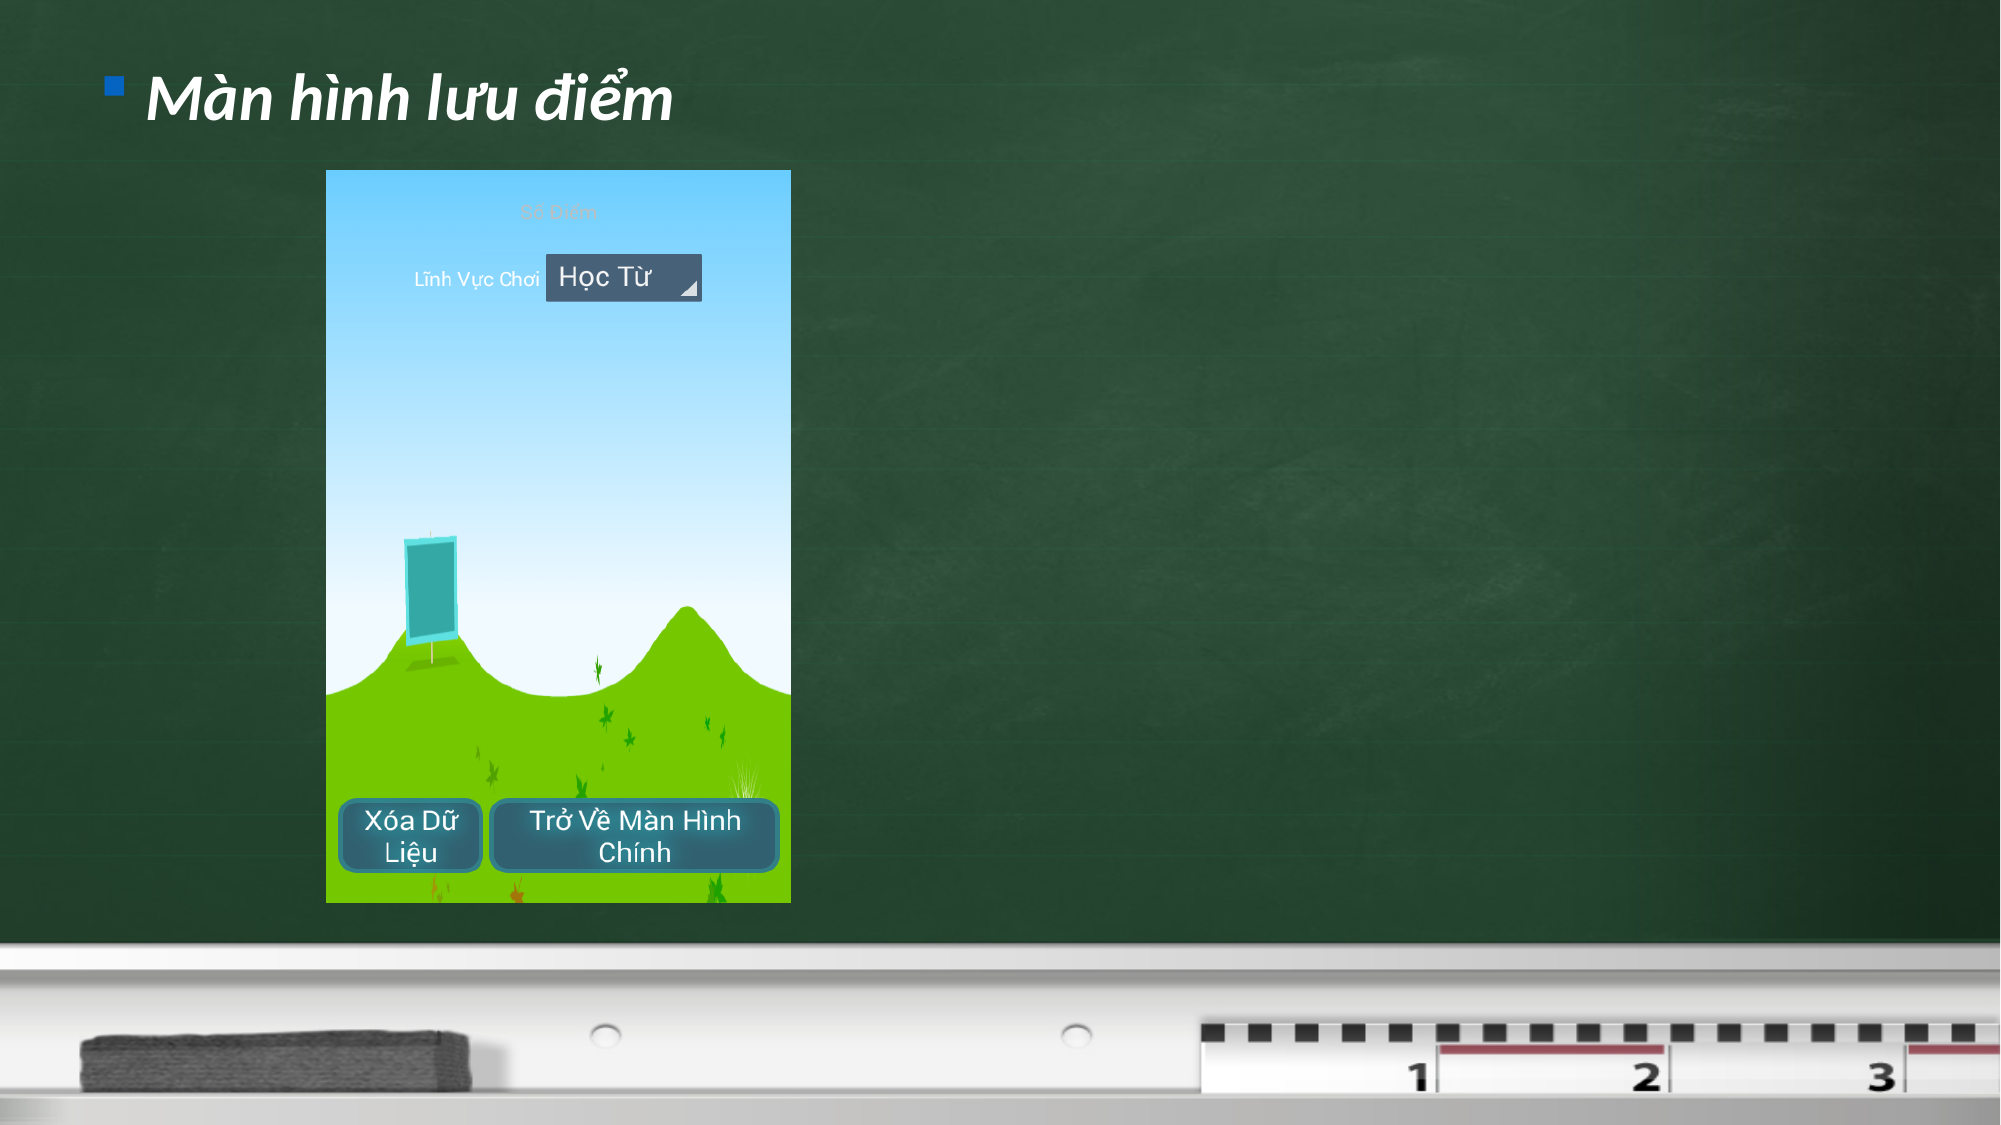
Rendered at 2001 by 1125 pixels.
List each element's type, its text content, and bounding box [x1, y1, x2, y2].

text_box Màn hình lưu điểm [84, 40, 1212, 148]
picture [0, 0, 2001, 1125]
